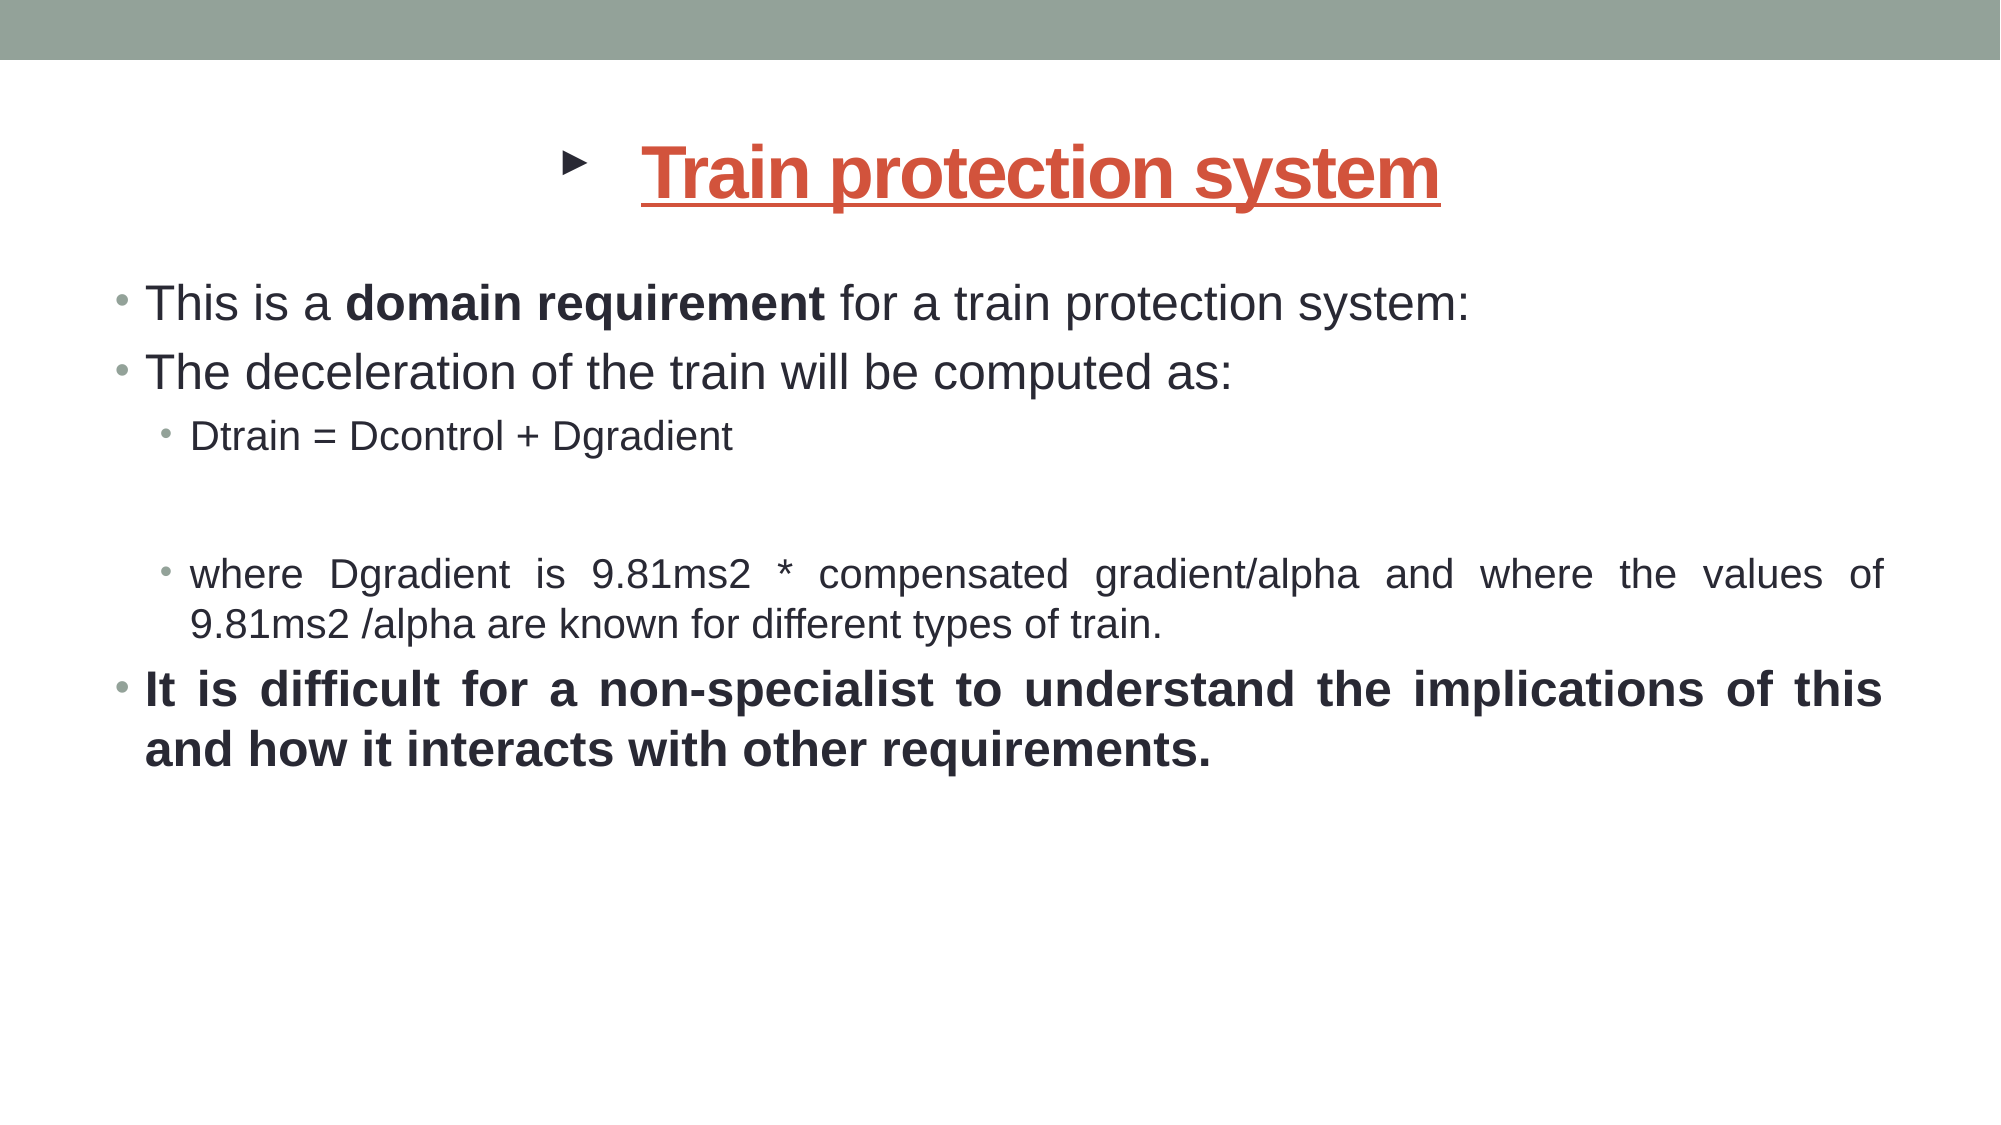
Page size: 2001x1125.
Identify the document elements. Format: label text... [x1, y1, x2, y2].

list This is a domain requirement for a train protection system: The deceleration of the train will be computed as: Dtrain = Dcontrol + Dgradient where Dgradient is 9.81ms2 * compensated gradient/alpha and where the values of 9.81ms2 /alpha are known for different types of train. It is difficult for a non-specialist to understand the implications of this and how it interacts with other requirements. [99, 262, 1900, 1063]
title Train protection system [99, 87, 1900, 250]
